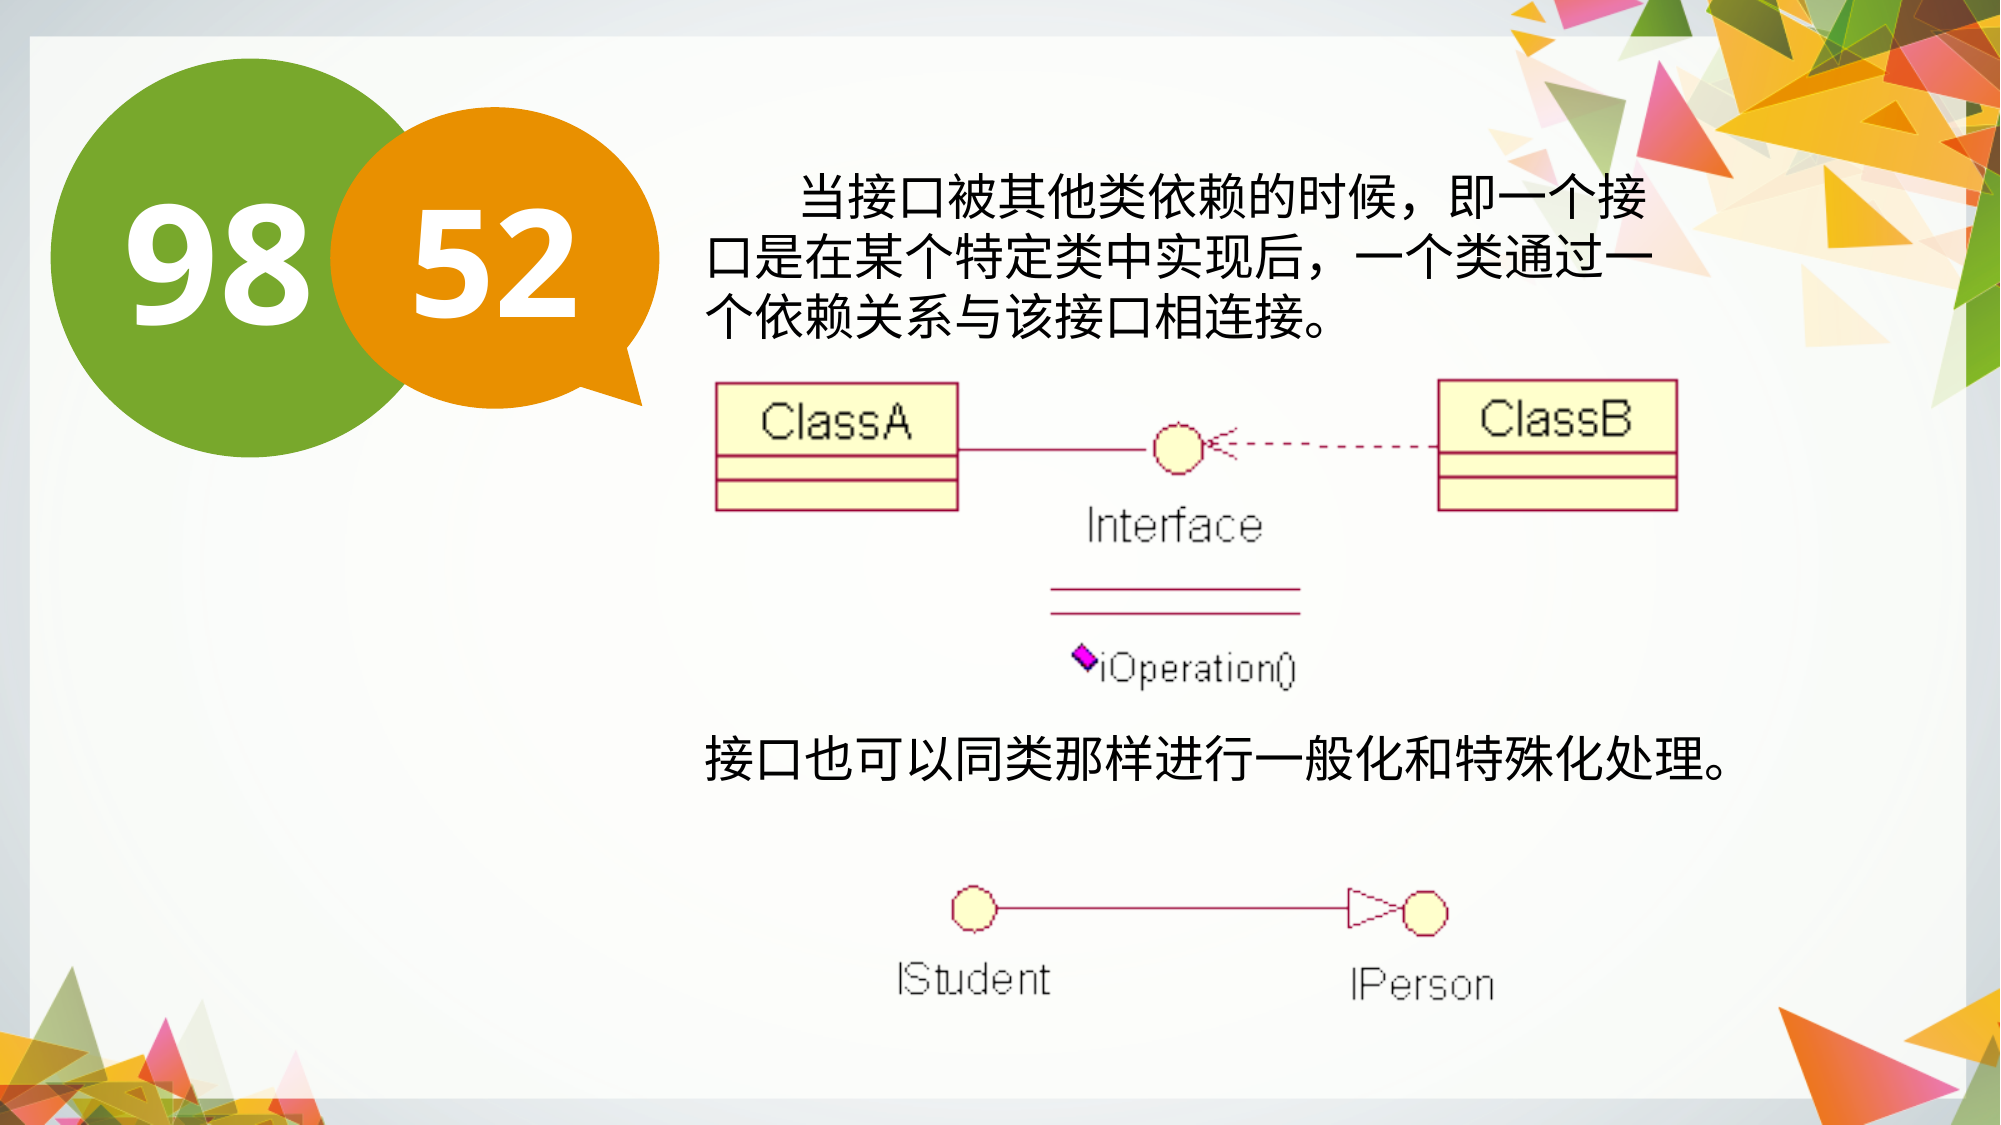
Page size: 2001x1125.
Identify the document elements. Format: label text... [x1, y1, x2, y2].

picture [0, 0, 2000, 1125]
text_box 98 [108, 160, 367, 356]
text_box [49, 57, 405, 459]
text_box 52 [378, 160, 612, 356]
text_box [329, 106, 661, 410]
text_box 当接口被其他类依赖的时候，即一个接口是在某个特定类中实现后，一个类通过一个依赖关系与该接口相连接。 [689, 158, 1690, 354]
text_box 接口也可以同类那样进行一般化和特殊化处理。 [689, 720, 1779, 795]
